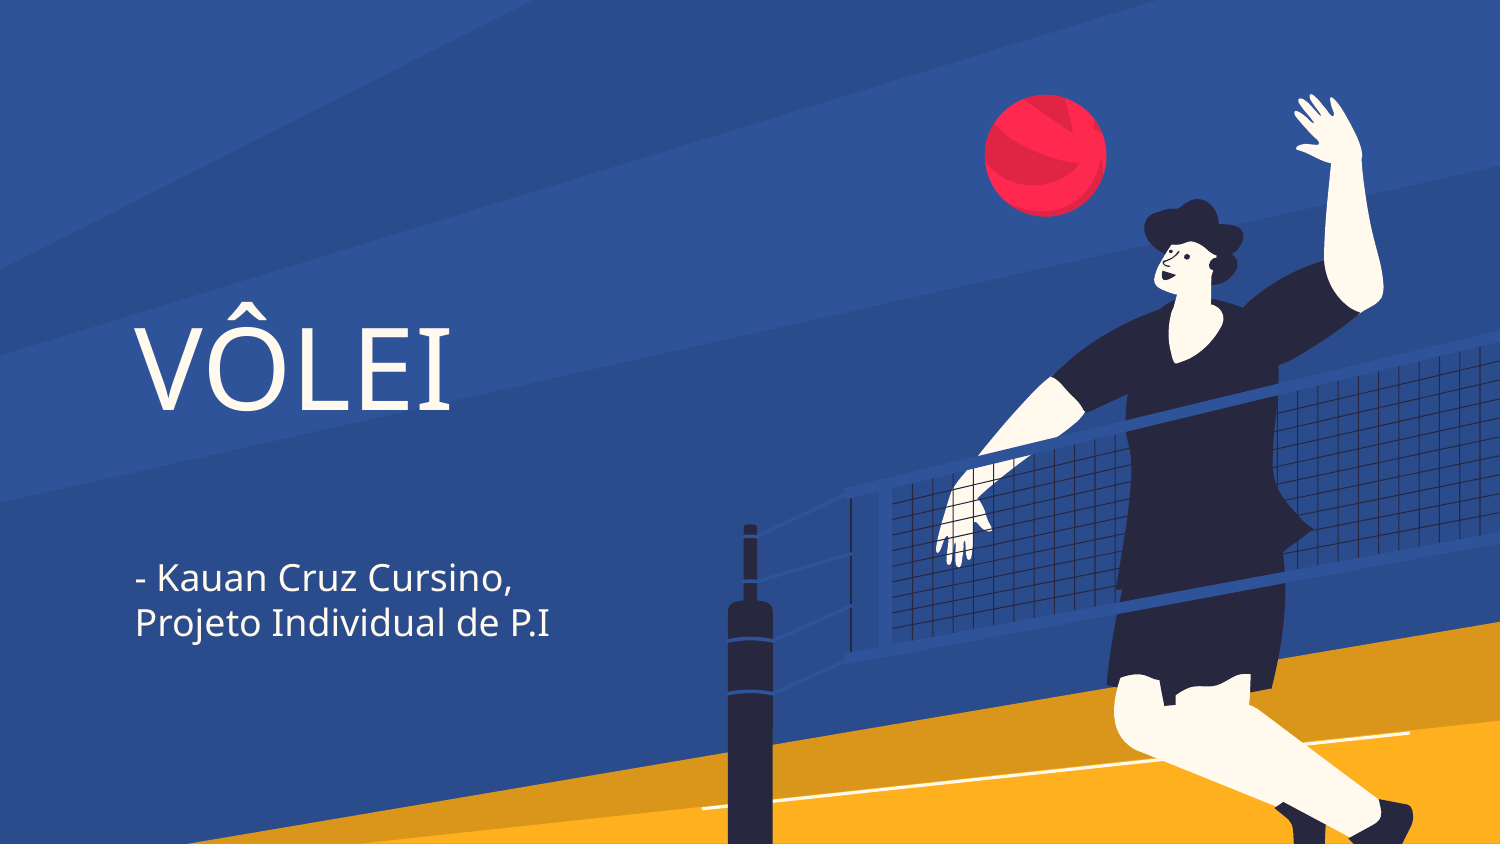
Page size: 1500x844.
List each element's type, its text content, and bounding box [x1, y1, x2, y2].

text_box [932, 93, 1414, 328]
title VÔLEI [119, 190, 868, 565]
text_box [724, 329, 1500, 844]
subtitle - Kauan Cruz Cursino, Projeto Individual de P.I [119, 545, 585, 654]
